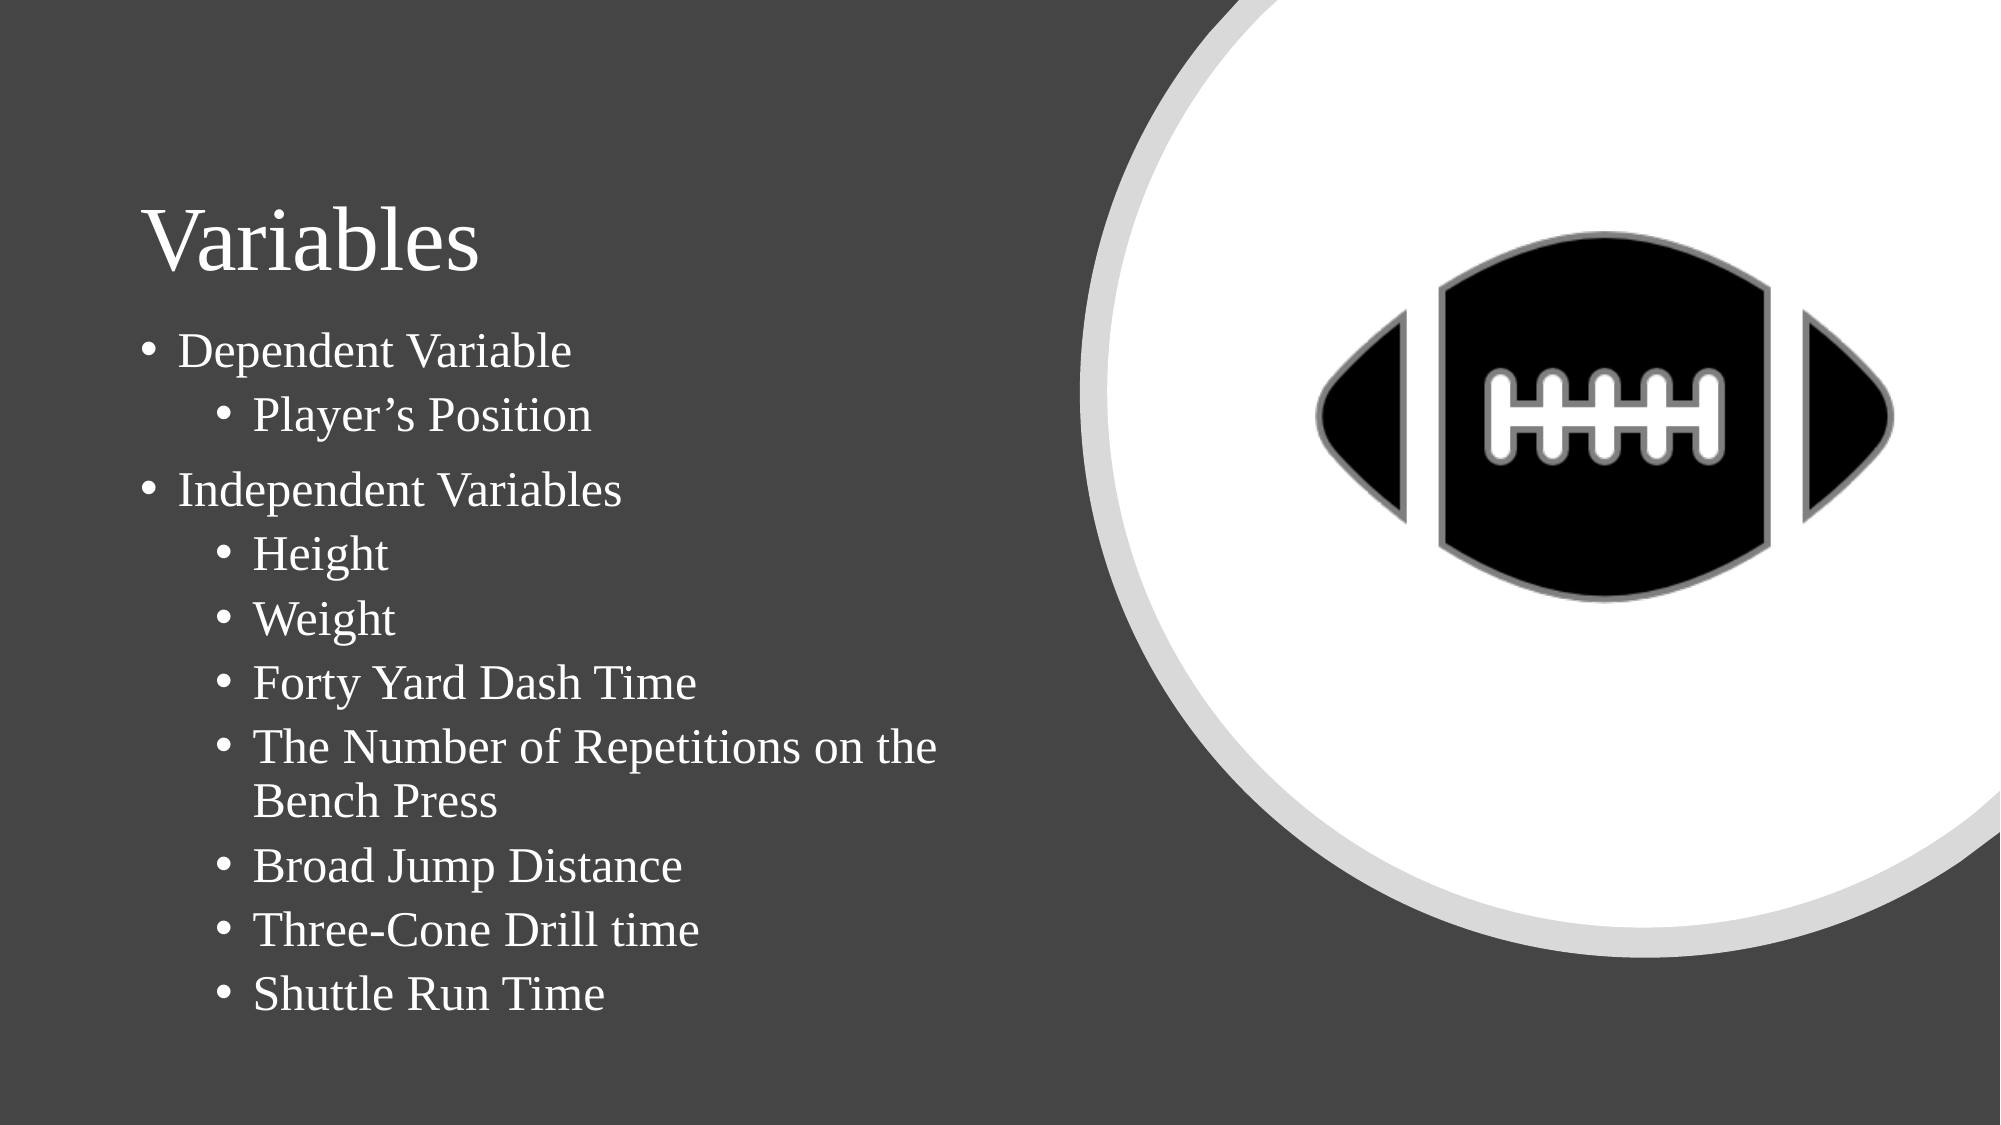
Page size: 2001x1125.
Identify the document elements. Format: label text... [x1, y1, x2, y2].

picture [1293, 105, 1917, 729]
text_box [1078, 0, 2000, 959]
list Dependent Variable Player’s Position Independent Variables Height Weight Forty Yard Dash Time The Number of Repetitions on the Bench Press Broad Jump Distance Three-Cone Drill time Shuttle Run Time [125, 316, 997, 1052]
title Variables [125, 131, 997, 316]
text_box [1106, 0, 2000, 929]
